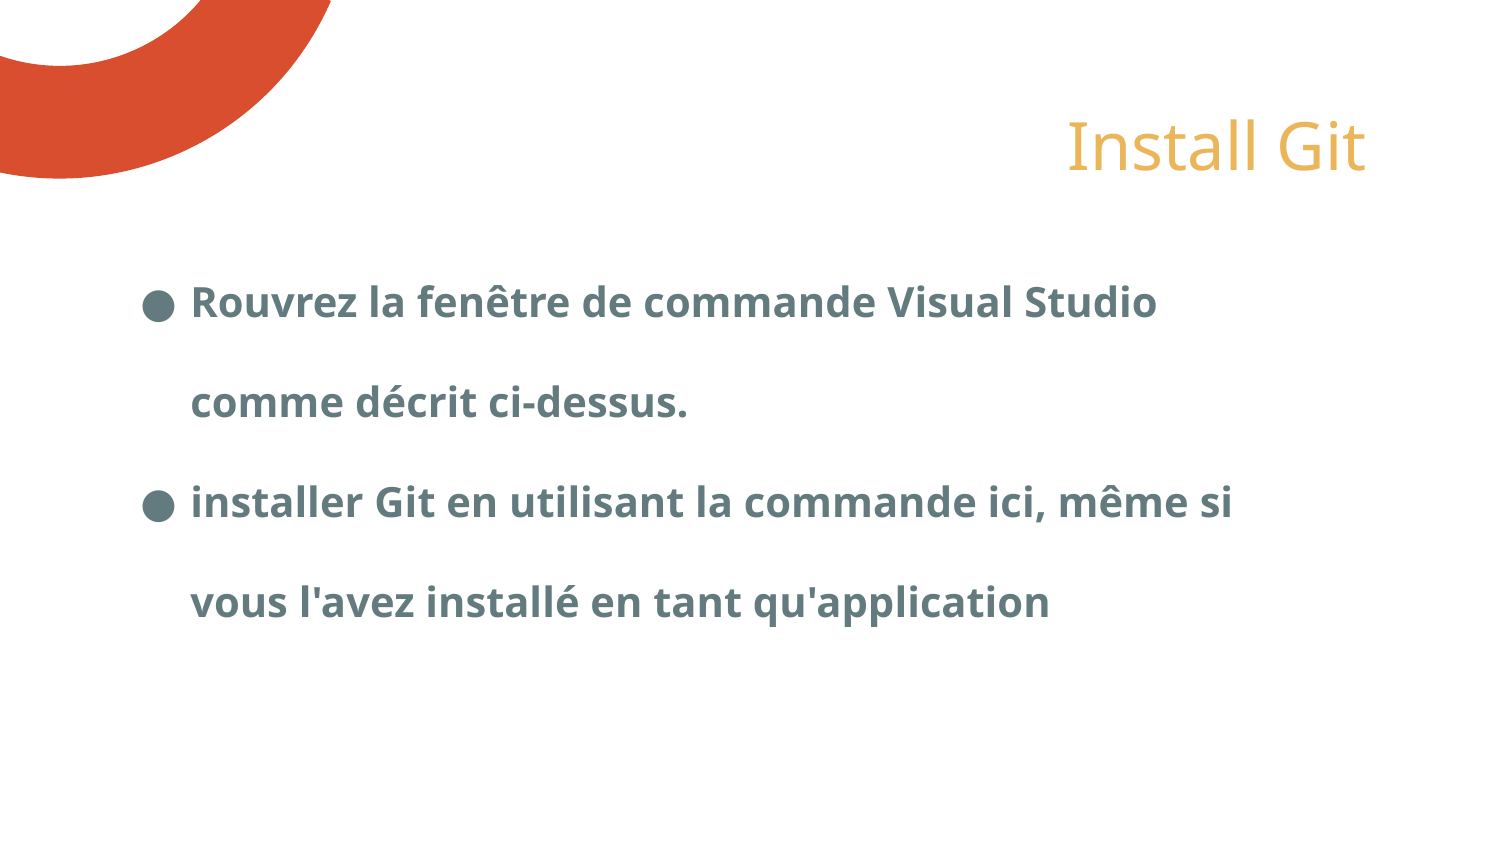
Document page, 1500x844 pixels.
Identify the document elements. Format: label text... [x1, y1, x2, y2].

title Install Git [395, 88, 1382, 183]
list Rouvrez la fenêtre de commande Visual Studio comme décrit ci-dessus. installer Git en utilisant la commande ici, même si vous l'avez installé en tant qu'application [100, 211, 1305, 732]
